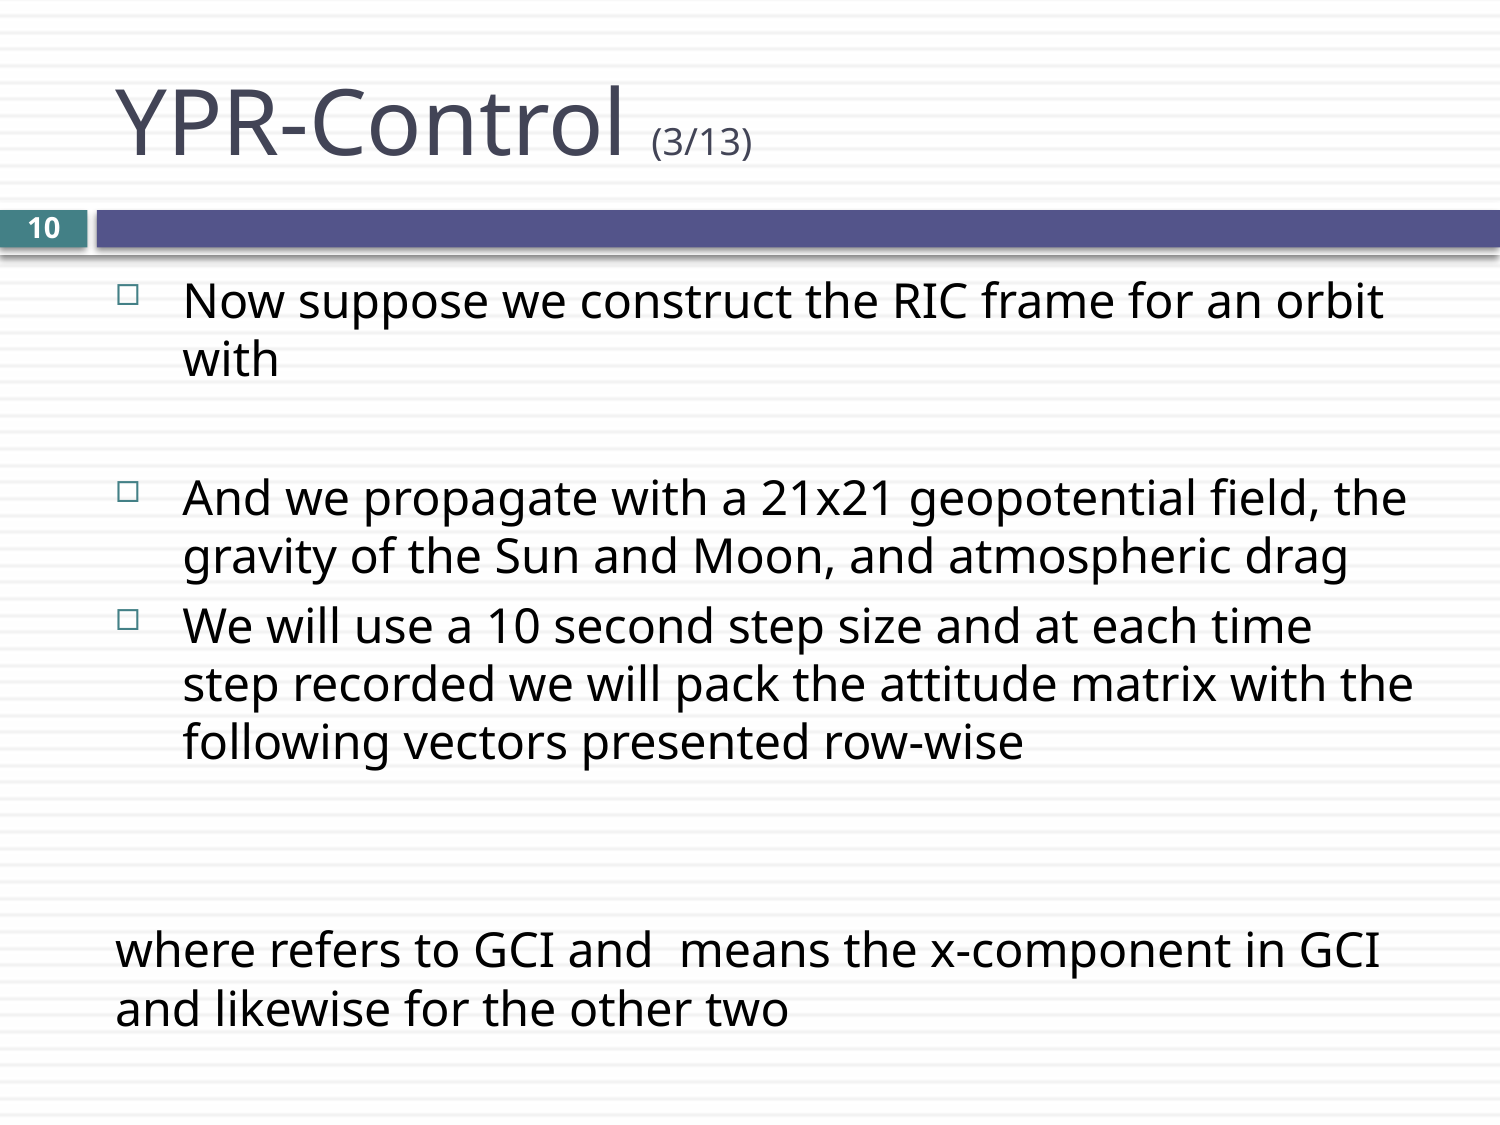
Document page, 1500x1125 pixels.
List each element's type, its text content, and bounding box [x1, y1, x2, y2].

title YPR-Control (3/13) [100, 37, 1438, 200]
slide_number 10 [0, 208, 88, 249]
